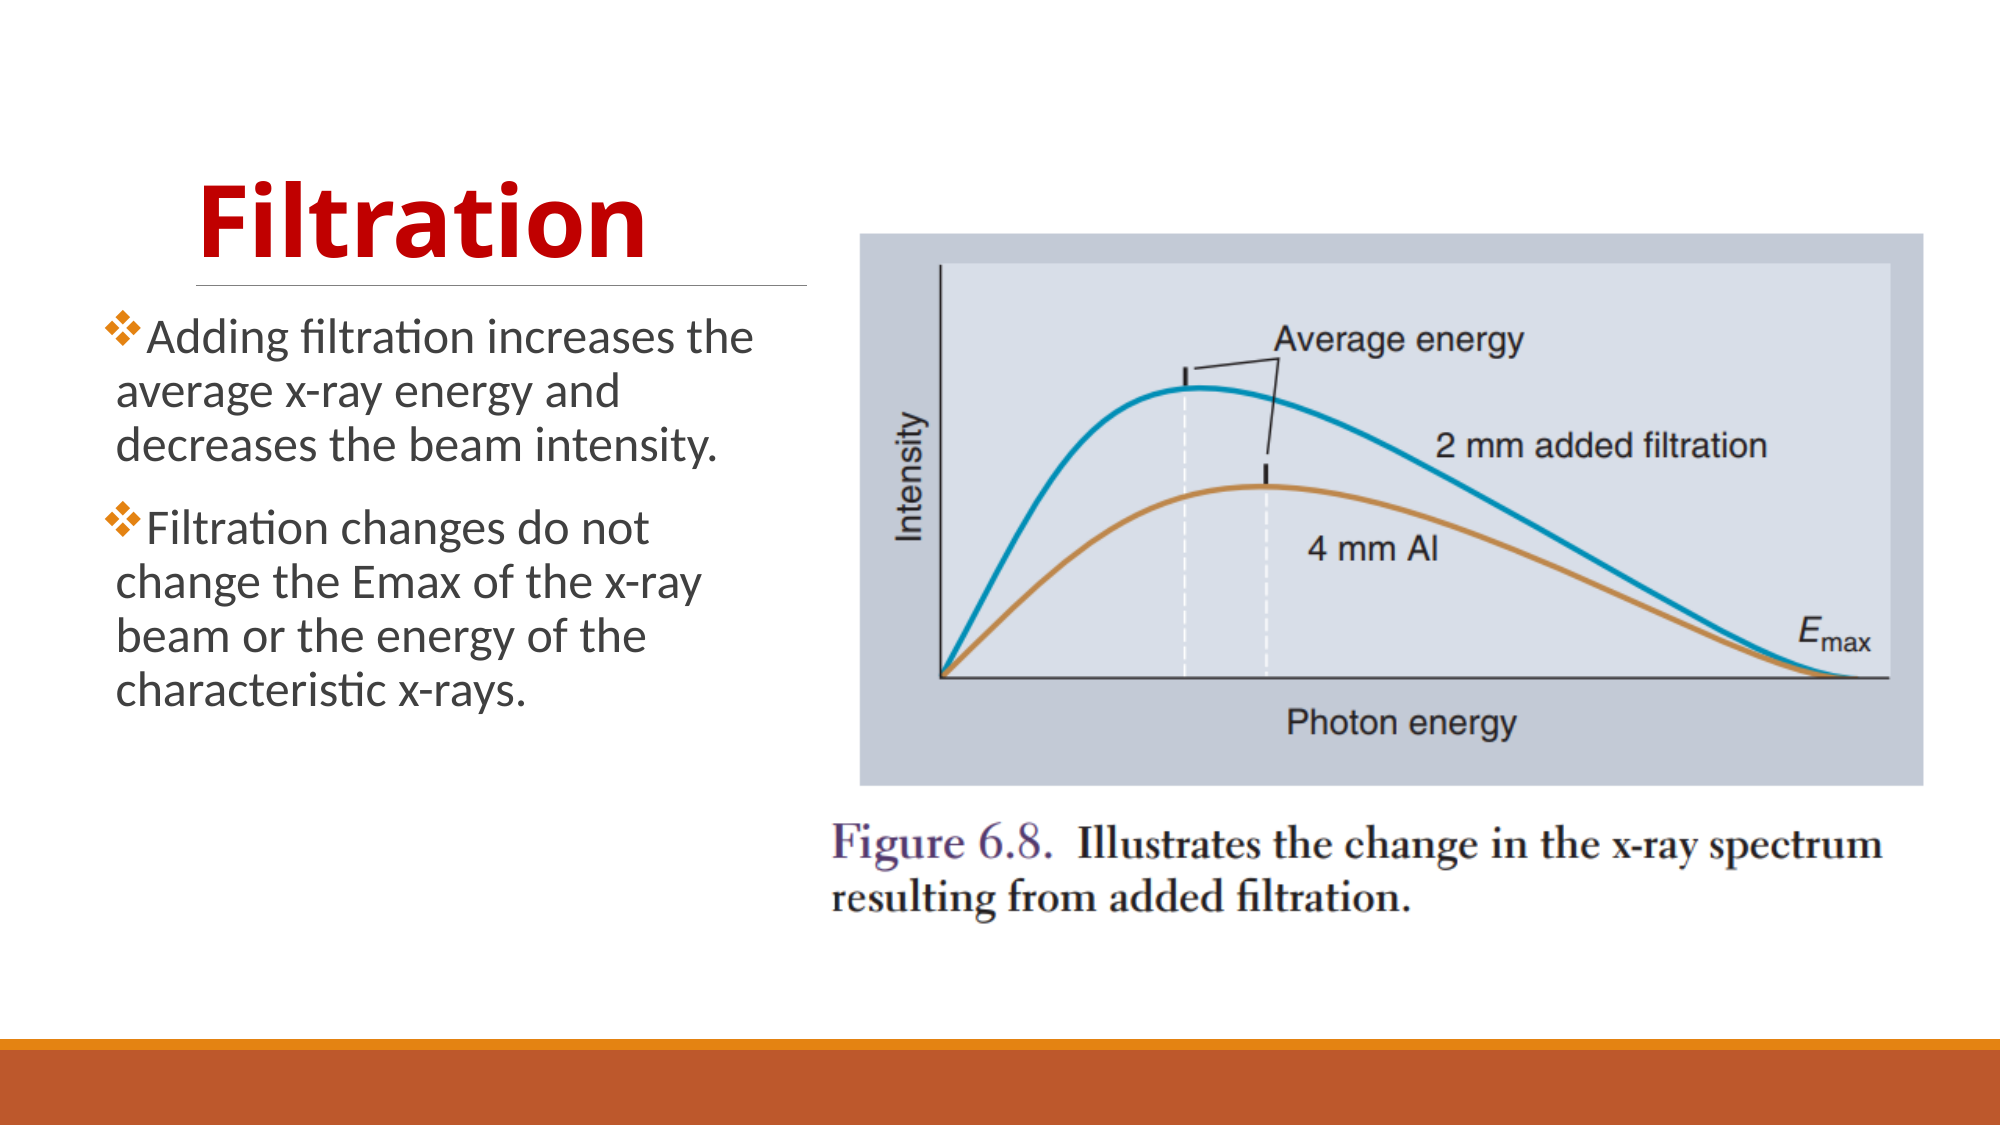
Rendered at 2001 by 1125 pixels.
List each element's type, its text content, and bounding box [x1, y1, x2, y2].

picture [807, 201, 1956, 942]
list Adding filtration increases the average x-ray energy and decreases the beam intensity. Filtration changes do not change the Emax of the x-ray beam or the energy of the characteristic x-rays. [100, 302, 793, 963]
title Filtration [180, 47, 1830, 285]
